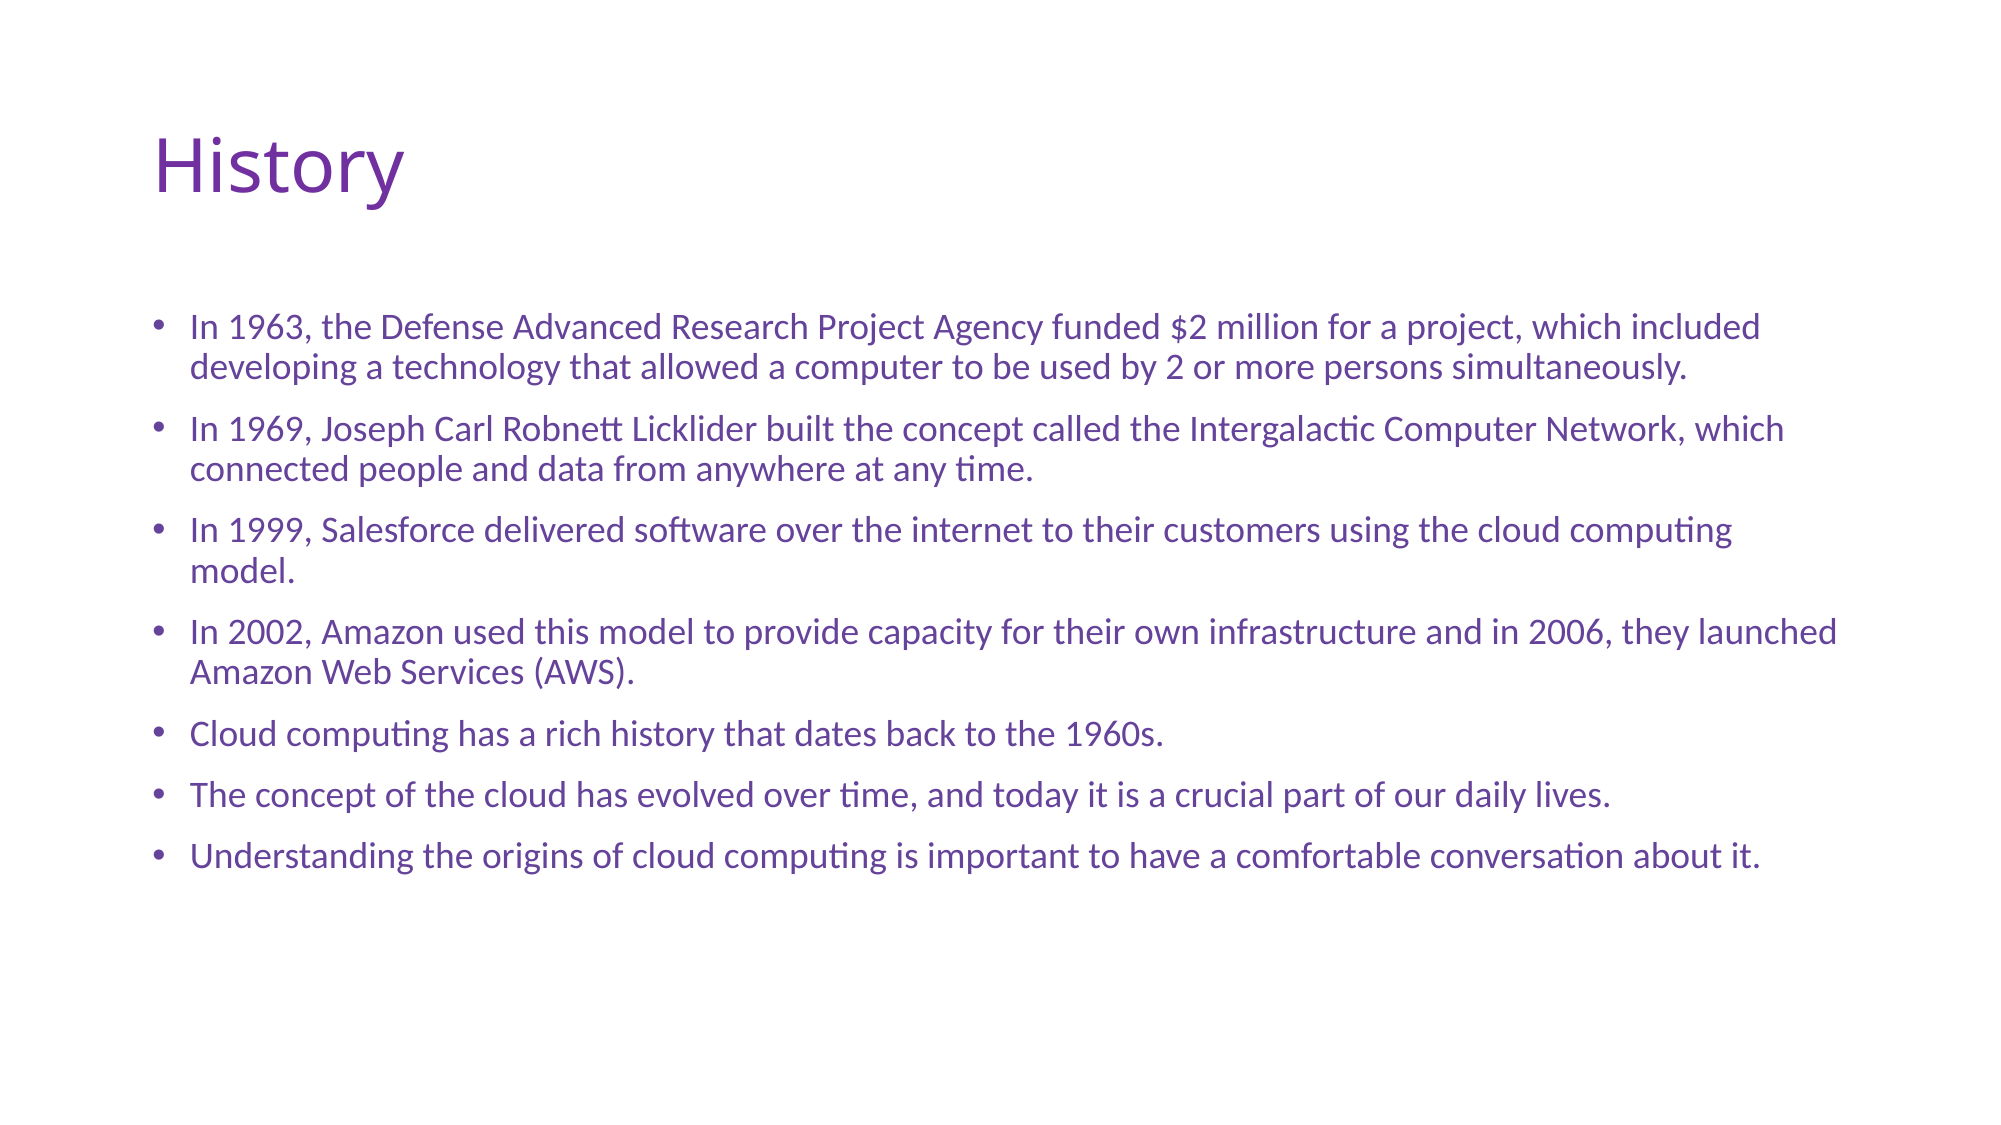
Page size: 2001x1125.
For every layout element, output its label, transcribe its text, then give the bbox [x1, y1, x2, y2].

list In 1963, the Defense Advanced Research Project Agency funded $2 million for a project, which included developing a technology that allowed a computer to be used by 2 or more persons simultaneously. In 1969, Joseph Carl Robnett Licklider built the concept called the Intergalactic Computer Network, which connected people and data from anywhere at any time. In 1999, Salesforce delivered software over the internet to their customers using the cloud computing model. In 2002, Amazon used this model to provide capacity for their own infrastructure and in 2006, they launched Amazon Web Services (AWS). Cloud computing has a rich history that dates back to the 1960s. The concept of the cloud has evolved over time, and today it is a crucial part of our daily lives. Understanding the origins of cloud computing is important to have a comfortable conversation about it. [137, 299, 1863, 1014]
title History [137, 59, 1863, 278]
